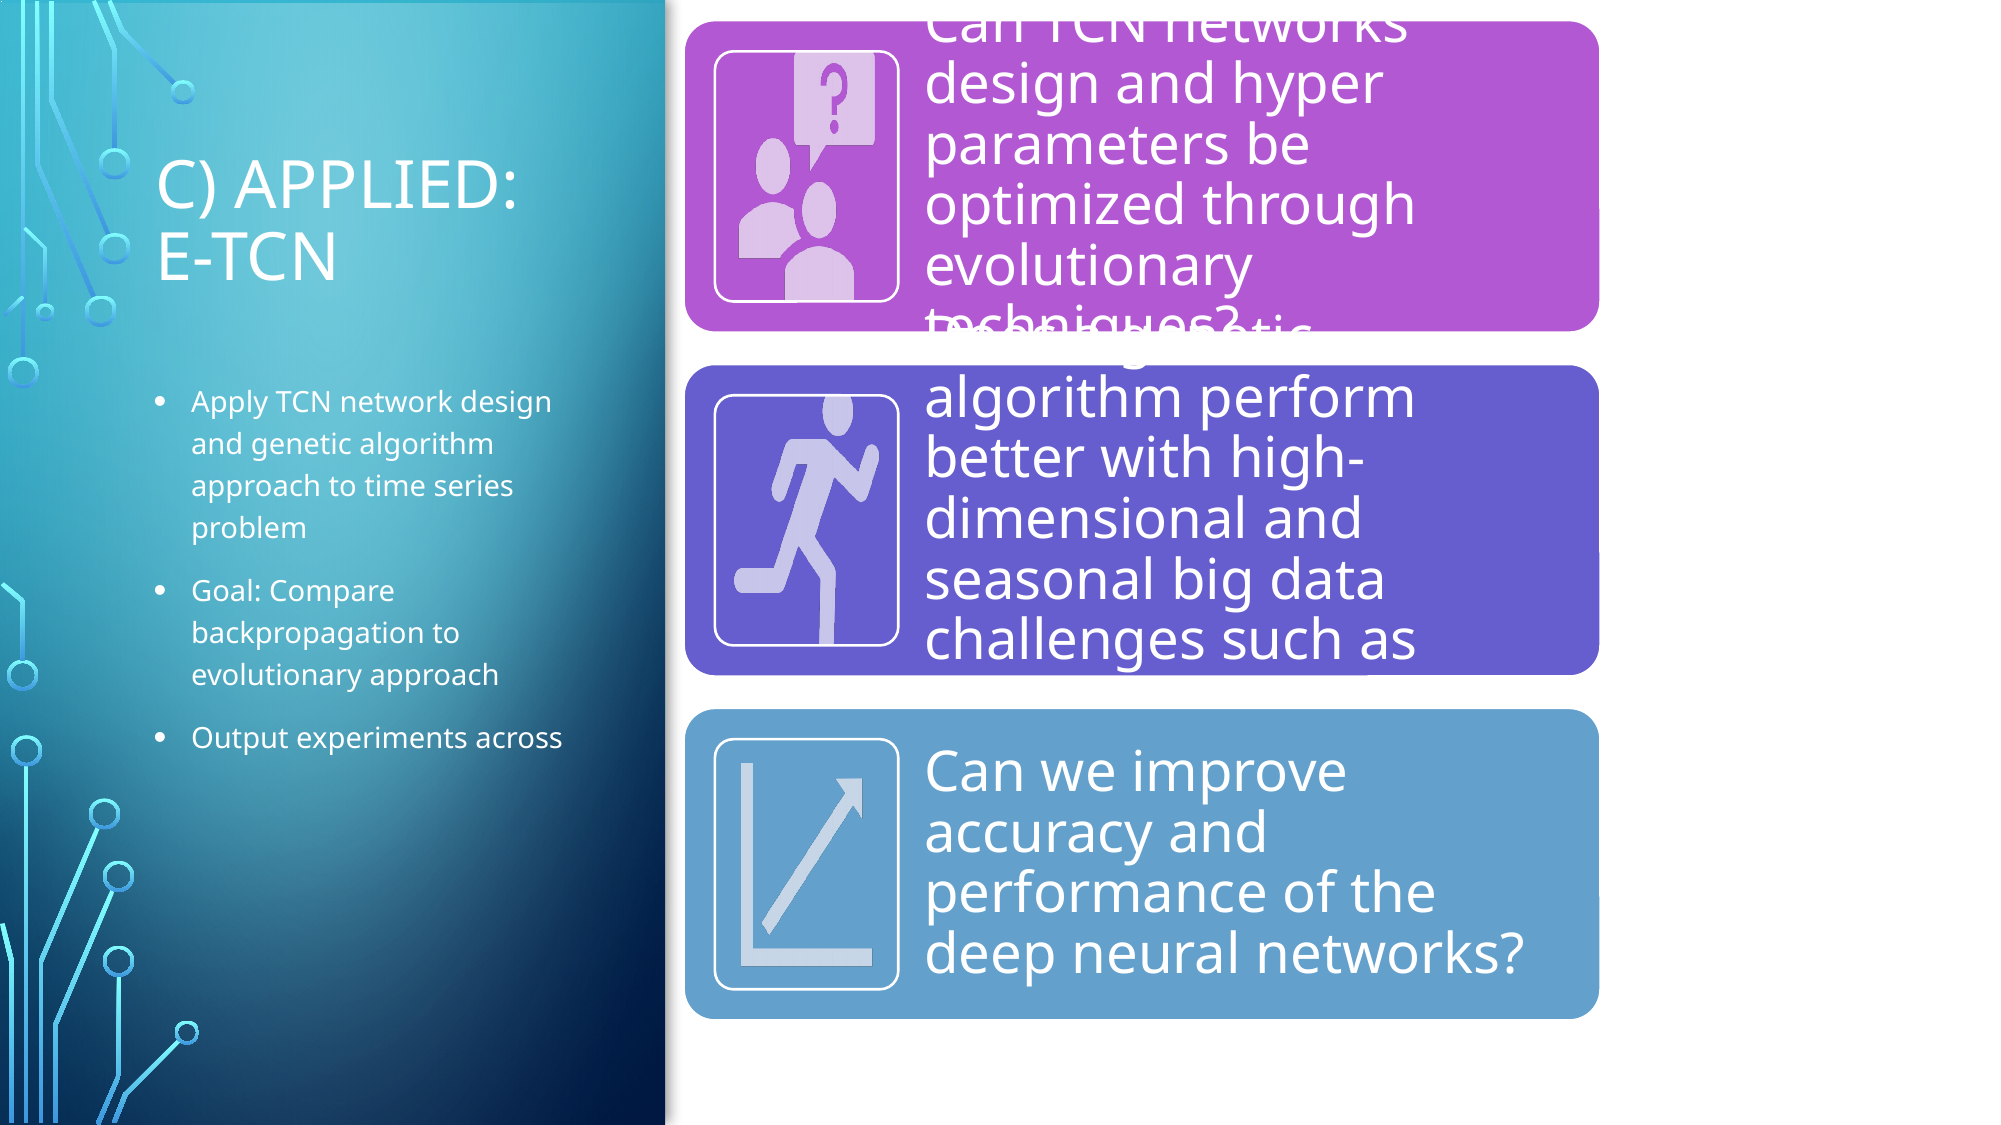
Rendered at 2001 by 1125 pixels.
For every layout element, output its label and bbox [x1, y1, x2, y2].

text_box [683, 19, 1601, 1021]
text_box [678, 0, 2000, 1125]
text_box [0, 0, 201, 1125]
picture [201, 0, 667, 1125]
